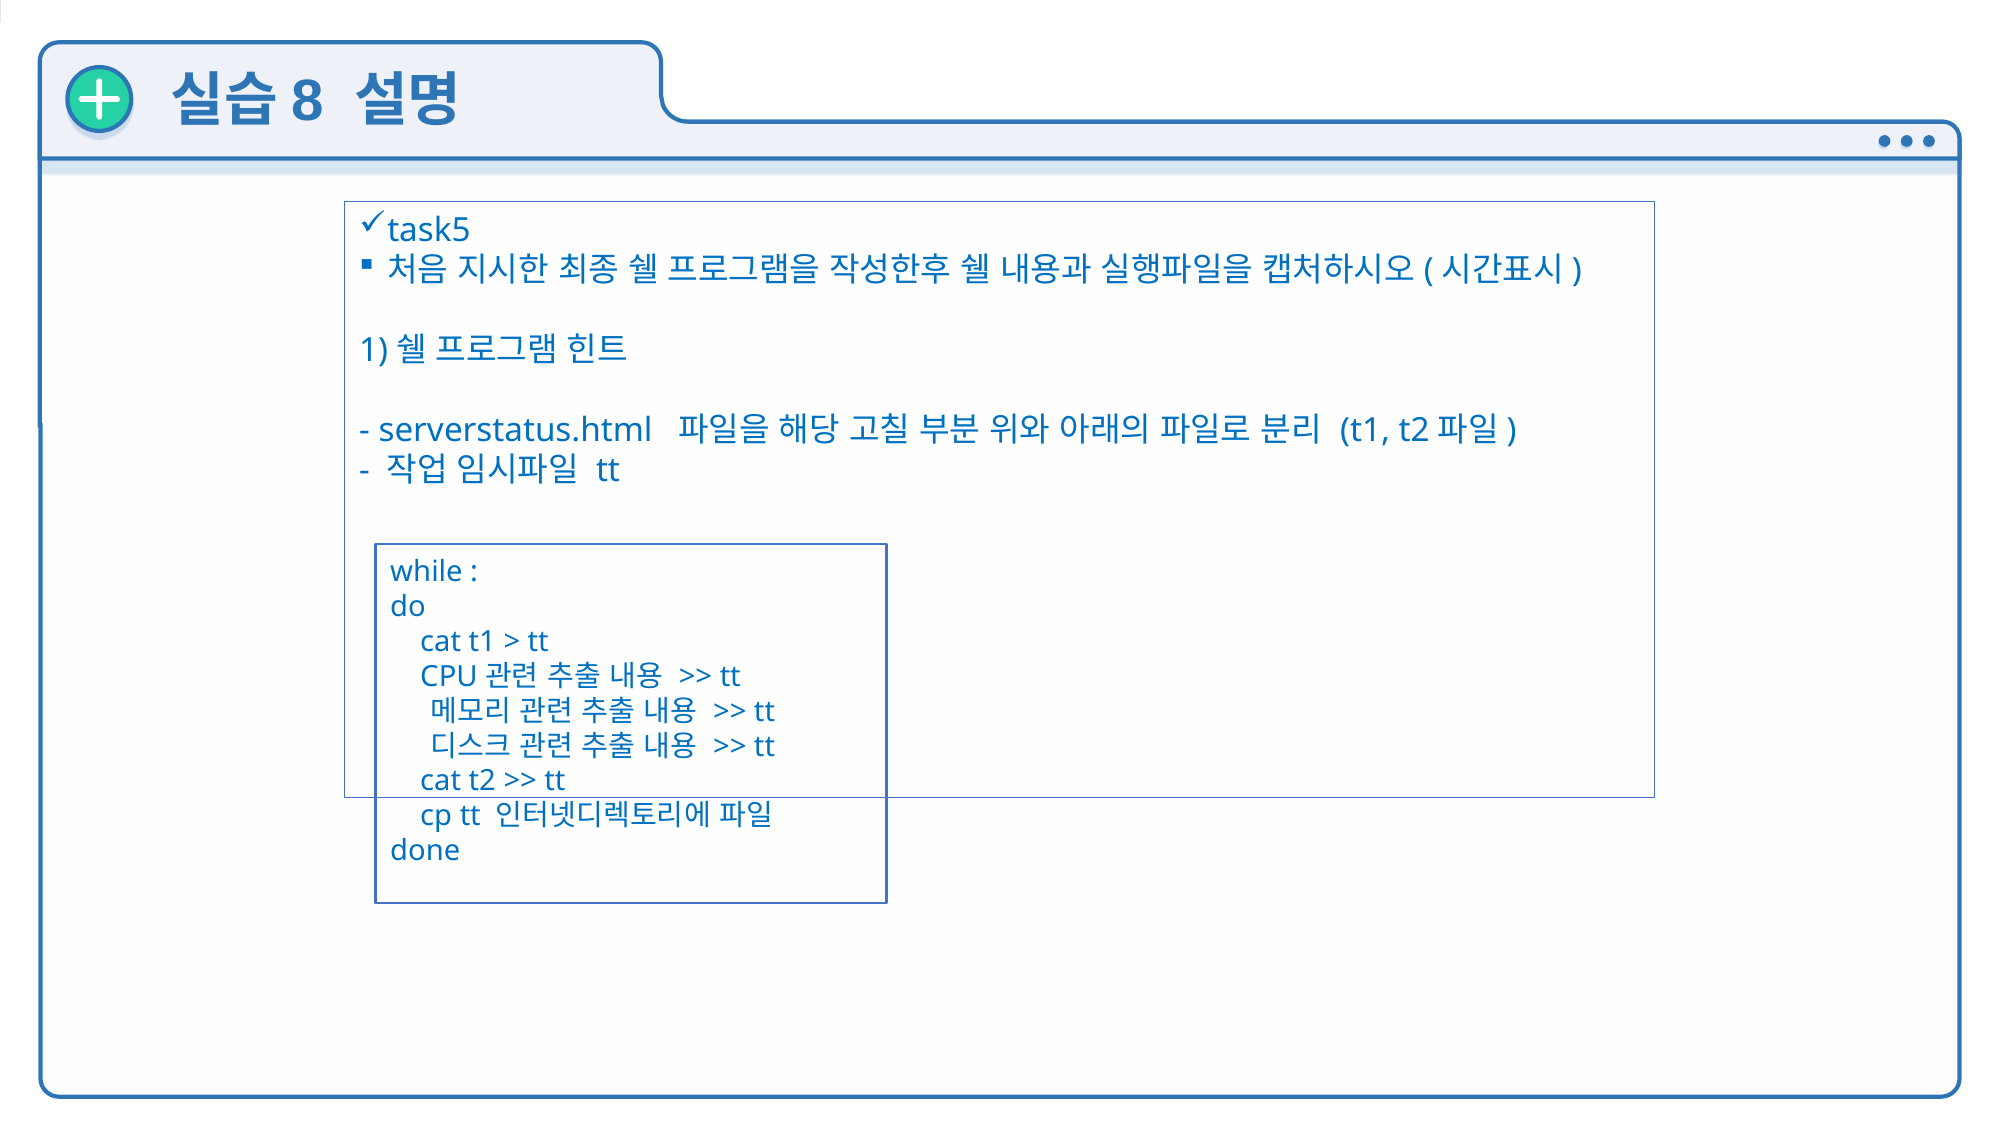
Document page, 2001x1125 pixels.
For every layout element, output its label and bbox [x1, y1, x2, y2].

text_box [344, 201, 1655, 1054]
text_box [39, 42, 1960, 1097]
text_box [67, 67, 132, 131]
